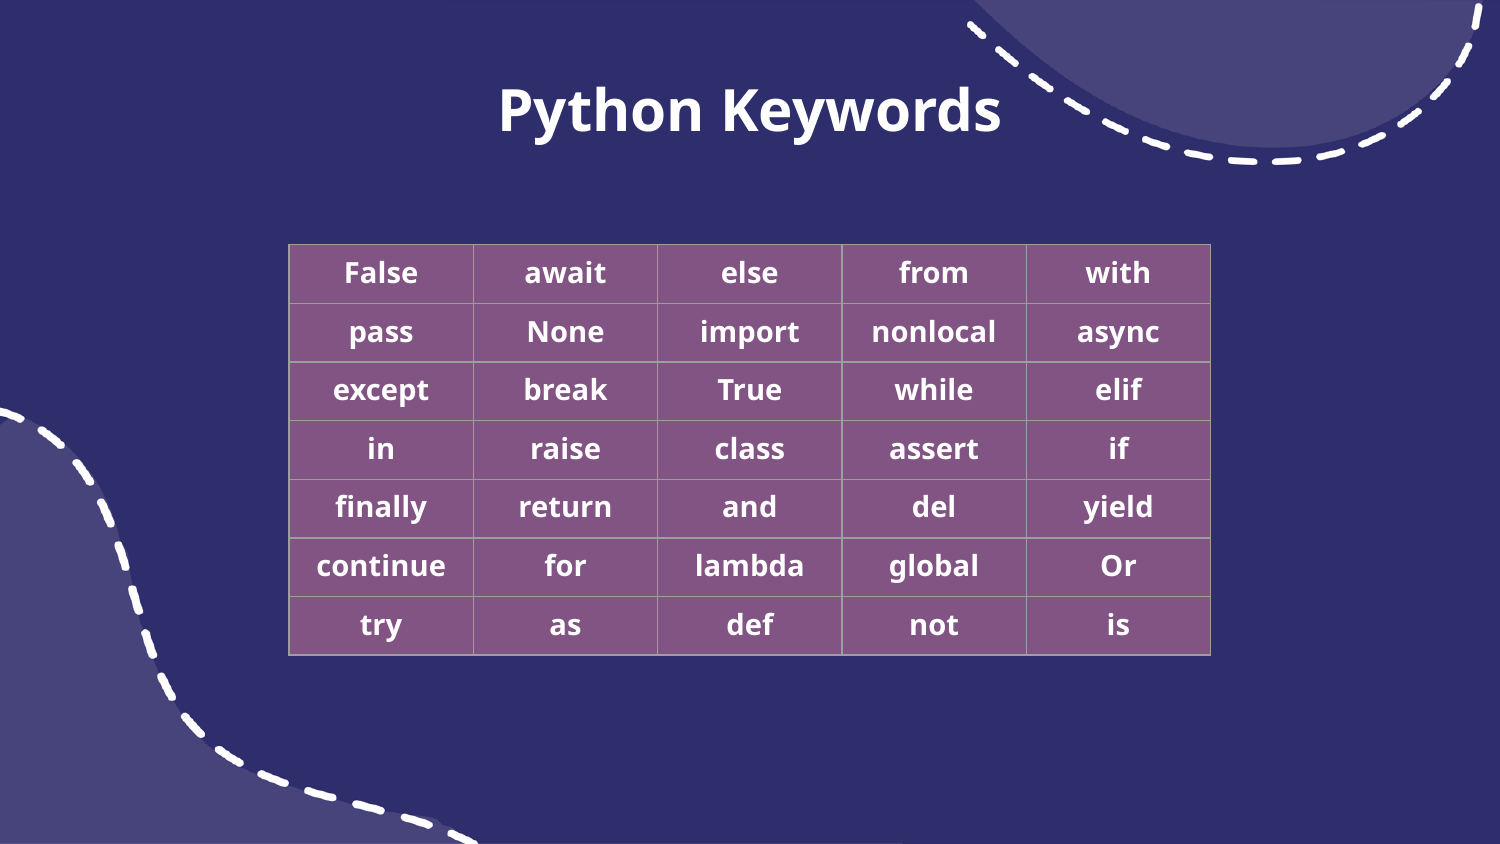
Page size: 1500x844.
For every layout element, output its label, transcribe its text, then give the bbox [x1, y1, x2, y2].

table_cell in [290, 421, 473, 479]
table_cell def [658, 597, 841, 654]
table_cell lambda [658, 539, 841, 596]
table_header with [1027, 245, 1210, 303]
table_cell Or [1027, 539, 1210, 596]
table_cell except [290, 363, 473, 420]
table_cell elif [1027, 363, 1210, 420]
table_cell del [843, 480, 1026, 537]
table_cell is [1027, 597, 1210, 654]
table_cell while [843, 363, 1026, 420]
table_cell None [474, 304, 657, 361]
table_cell for [474, 539, 657, 596]
table_header from [843, 245, 1026, 303]
title Python Keywords [258, 58, 1242, 155]
table_header else [658, 245, 841, 303]
table_cell finally [290, 480, 473, 537]
table_cell try [290, 597, 473, 654]
table_cell not [843, 597, 1026, 654]
picture [0, 0, 1500, 844]
table_cell global [843, 539, 1026, 596]
table_cell raise [474, 421, 657, 479]
table_cell return [474, 480, 657, 537]
table_cell assert [843, 421, 1026, 479]
table_cell if [1027, 421, 1210, 479]
table_cell True [658, 363, 841, 420]
table_cell class [658, 421, 841, 479]
table_cell async [1027, 304, 1210, 361]
table_cell continue [290, 539, 473, 596]
table_cell yield [1027, 480, 1210, 537]
table_cell break [474, 363, 657, 420]
table_cell import [658, 304, 841, 361]
table_cell as [474, 597, 657, 654]
table_cell nonlocal [843, 304, 1026, 361]
table_header await [474, 245, 657, 303]
table_cell pass [290, 304, 473, 361]
table_cell and [658, 480, 841, 537]
table_header False [290, 245, 473, 303]
